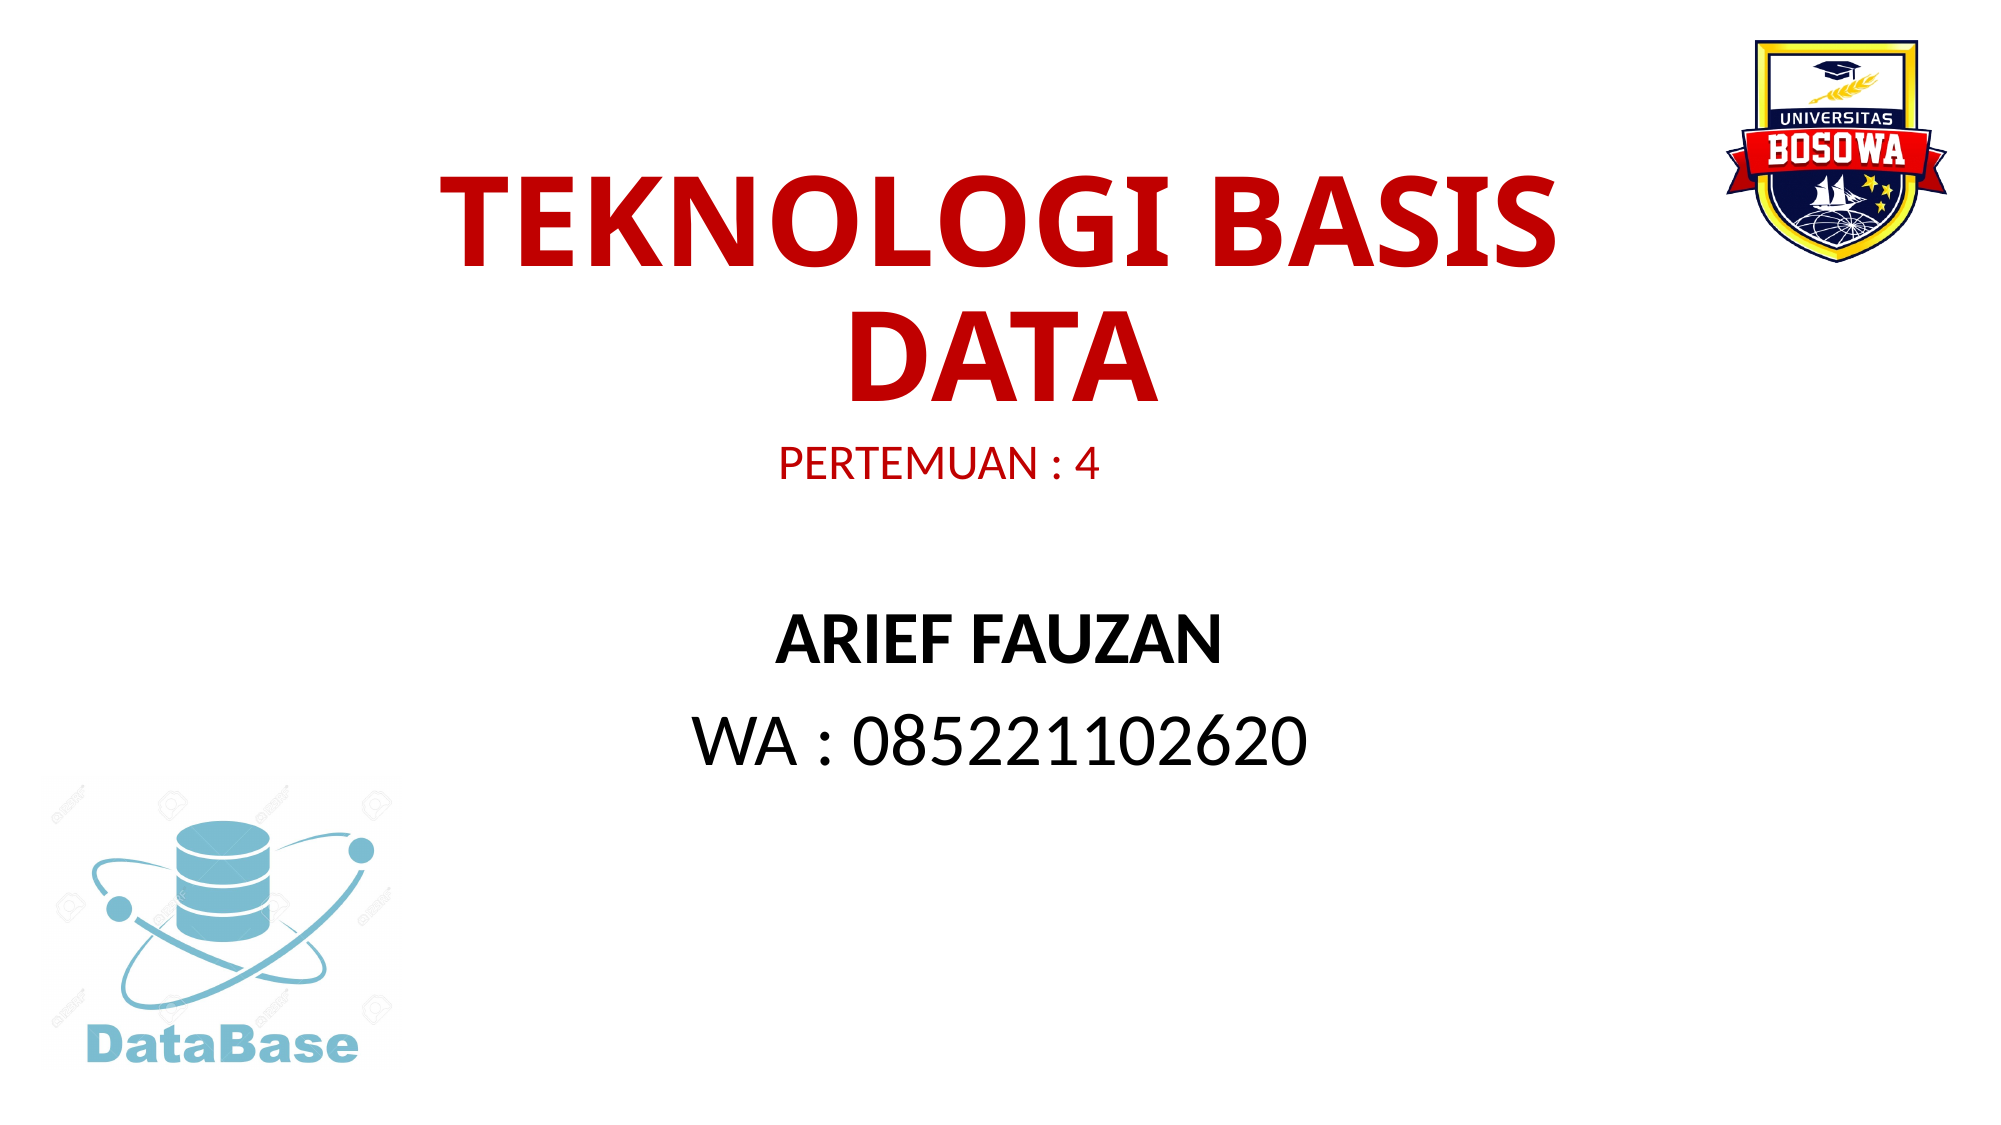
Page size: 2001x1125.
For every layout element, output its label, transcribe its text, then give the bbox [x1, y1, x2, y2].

text_box PERTEMUAN : 4 [720, 422, 1170, 498]
picture [1725, 40, 1948, 263]
title TEKNOLOGI BASIS DATA [249, 184, 1750, 437]
picture [41, 776, 402, 1070]
subtitle ARIEF FAUZAN WA : 085221102620 [249, 590, 1750, 863]
